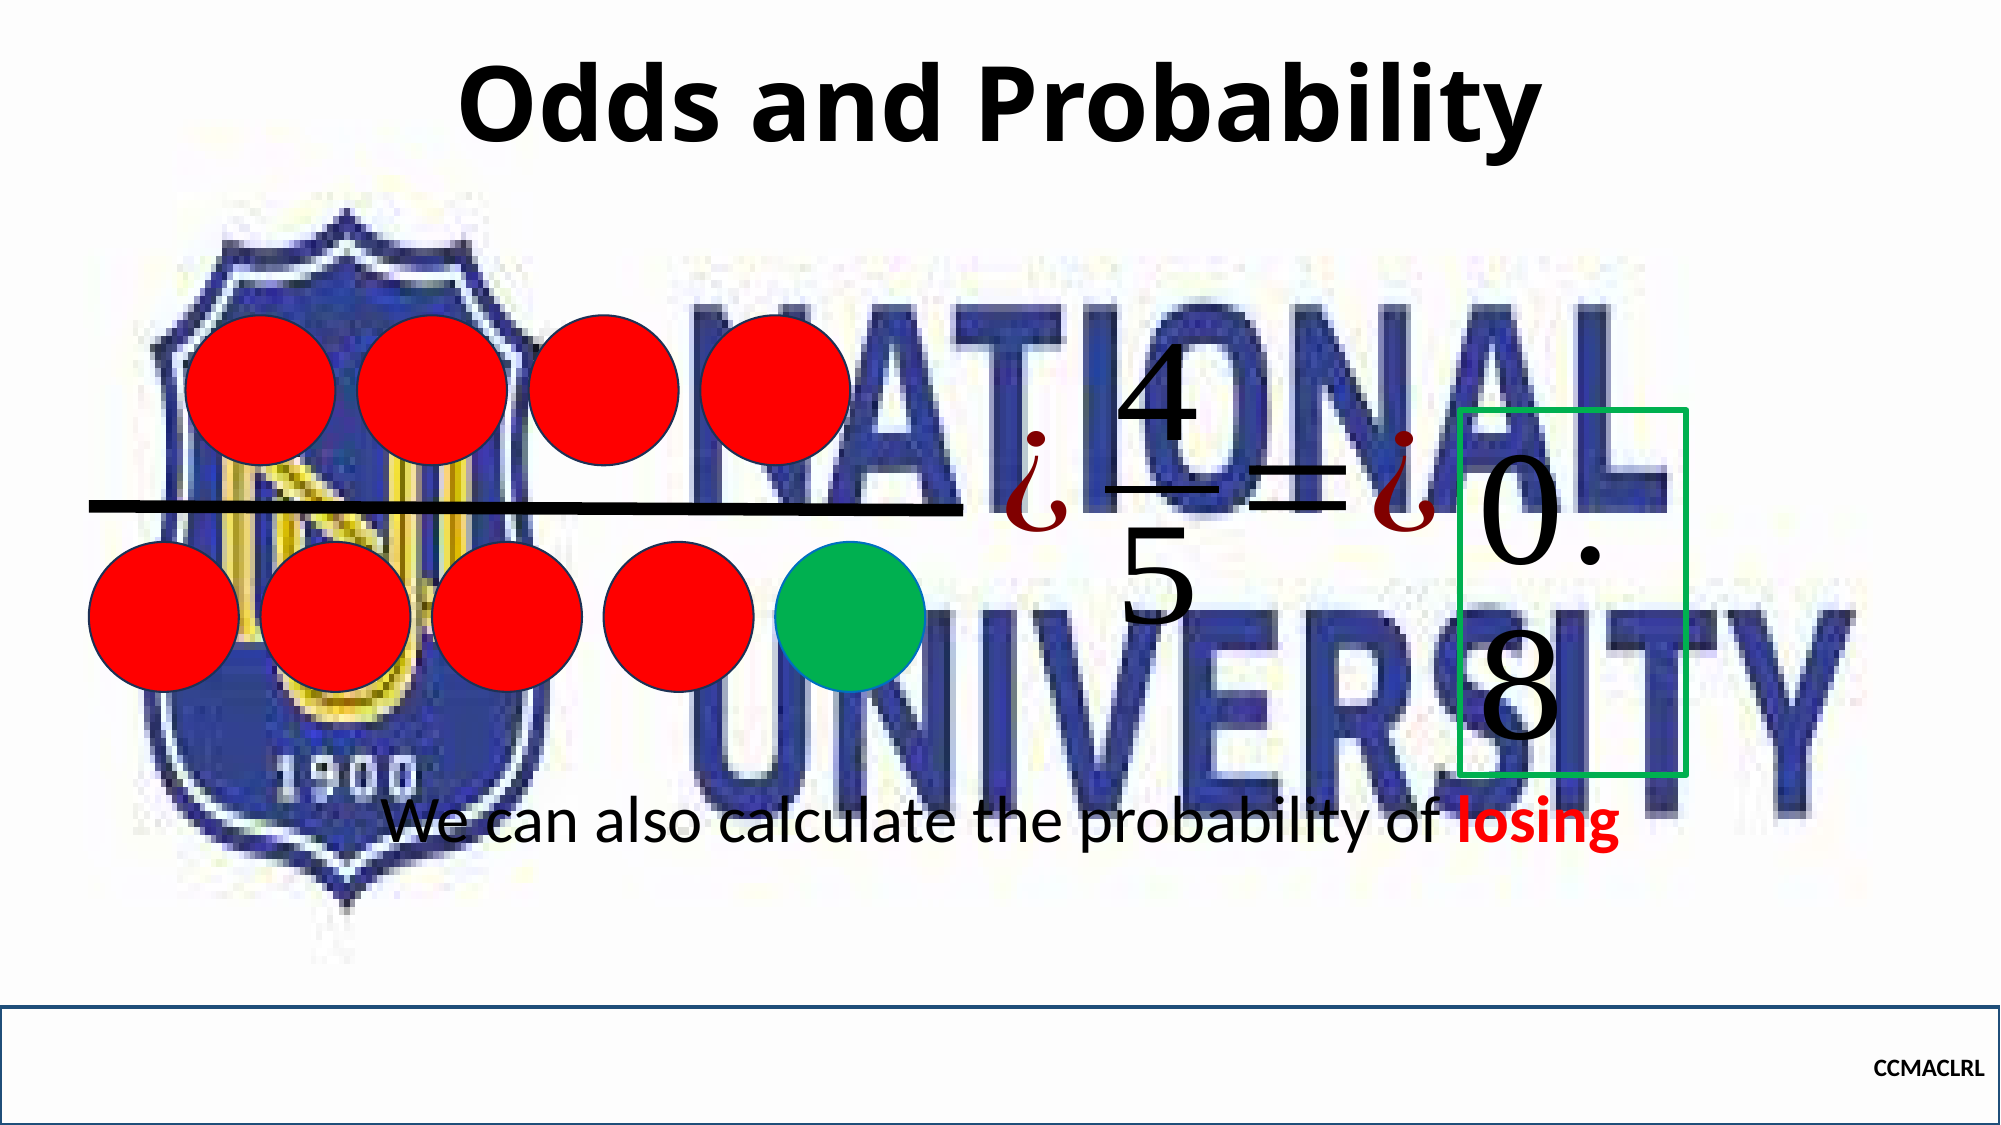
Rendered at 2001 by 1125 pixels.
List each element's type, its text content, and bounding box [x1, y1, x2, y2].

text_box 0.8 [1459, 410, 1687, 775]
text_box [774, 540, 927, 693]
text_box [87, 540, 240, 693]
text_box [88, 506, 964, 511]
text_box We can also calculate the probability of losing [38, 768, 1962, 864]
text_box [355, 314, 509, 467]
text_box [602, 540, 755, 693]
text_box [430, 540, 584, 693]
picture [0, 0, 2000, 1007]
text_box [184, 314, 337, 467]
text_box [527, 314, 680, 467]
footer CCMACLRL [0, 1007, 2000, 1125]
title Odds and Probability [75, 53, 1925, 172]
text_box [699, 314, 852, 467]
text_box [259, 540, 412, 693]
